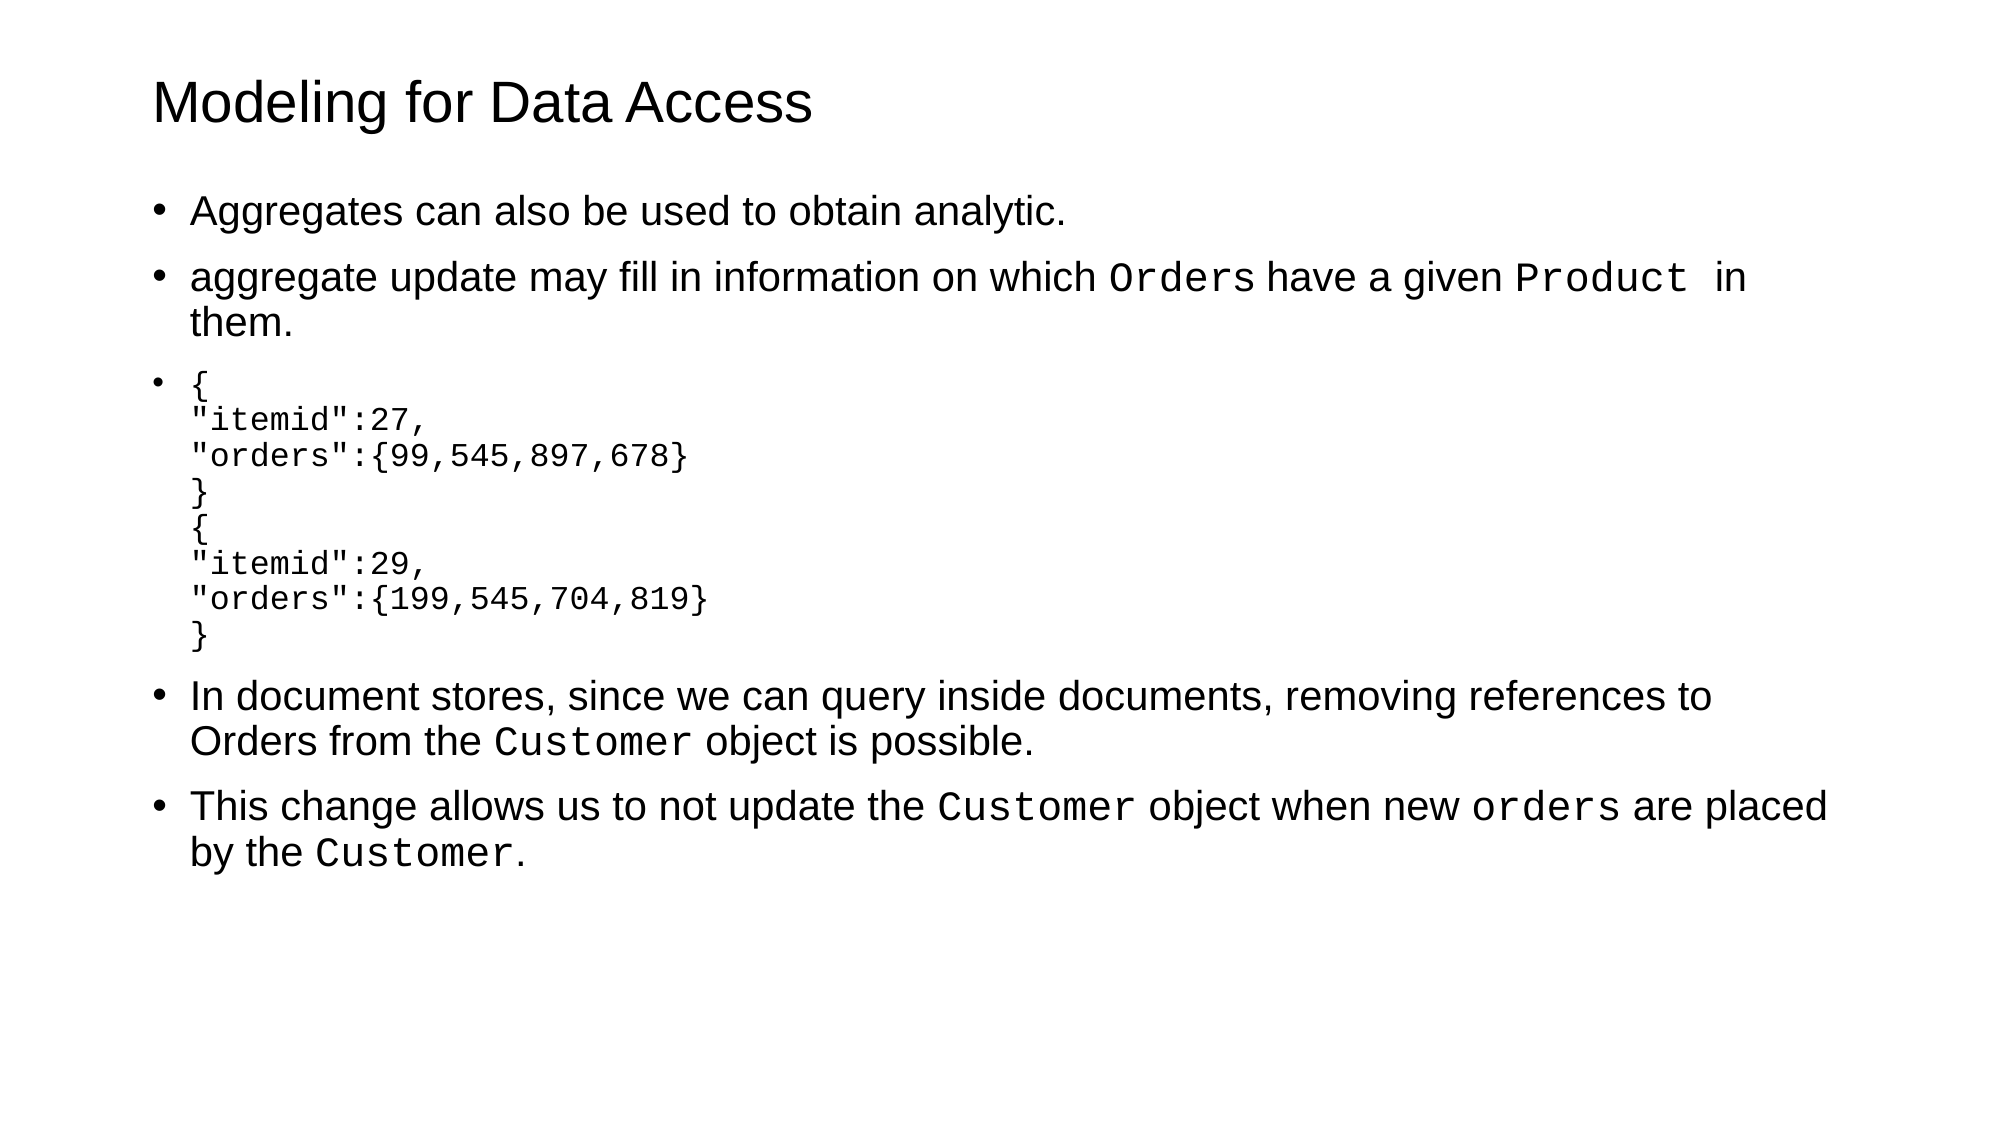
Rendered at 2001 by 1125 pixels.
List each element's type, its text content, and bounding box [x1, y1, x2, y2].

list Aggregates can also be used to obtain analytic. aggregate update may fill in information on which Orders have a given Product in them. { "itemid":27, "orders":{99,545,897,678} } { "itemid":29, "orders":{199,545,704,819} } In document stores, since we can query inside documents, removing references to Orders from the Customer object is possible. This change allows us to not update the Customer object when new orders are placed by the Customer. [137, 181, 1863, 1014]
title Modeling for Data Access [137, 59, 1863, 148]
